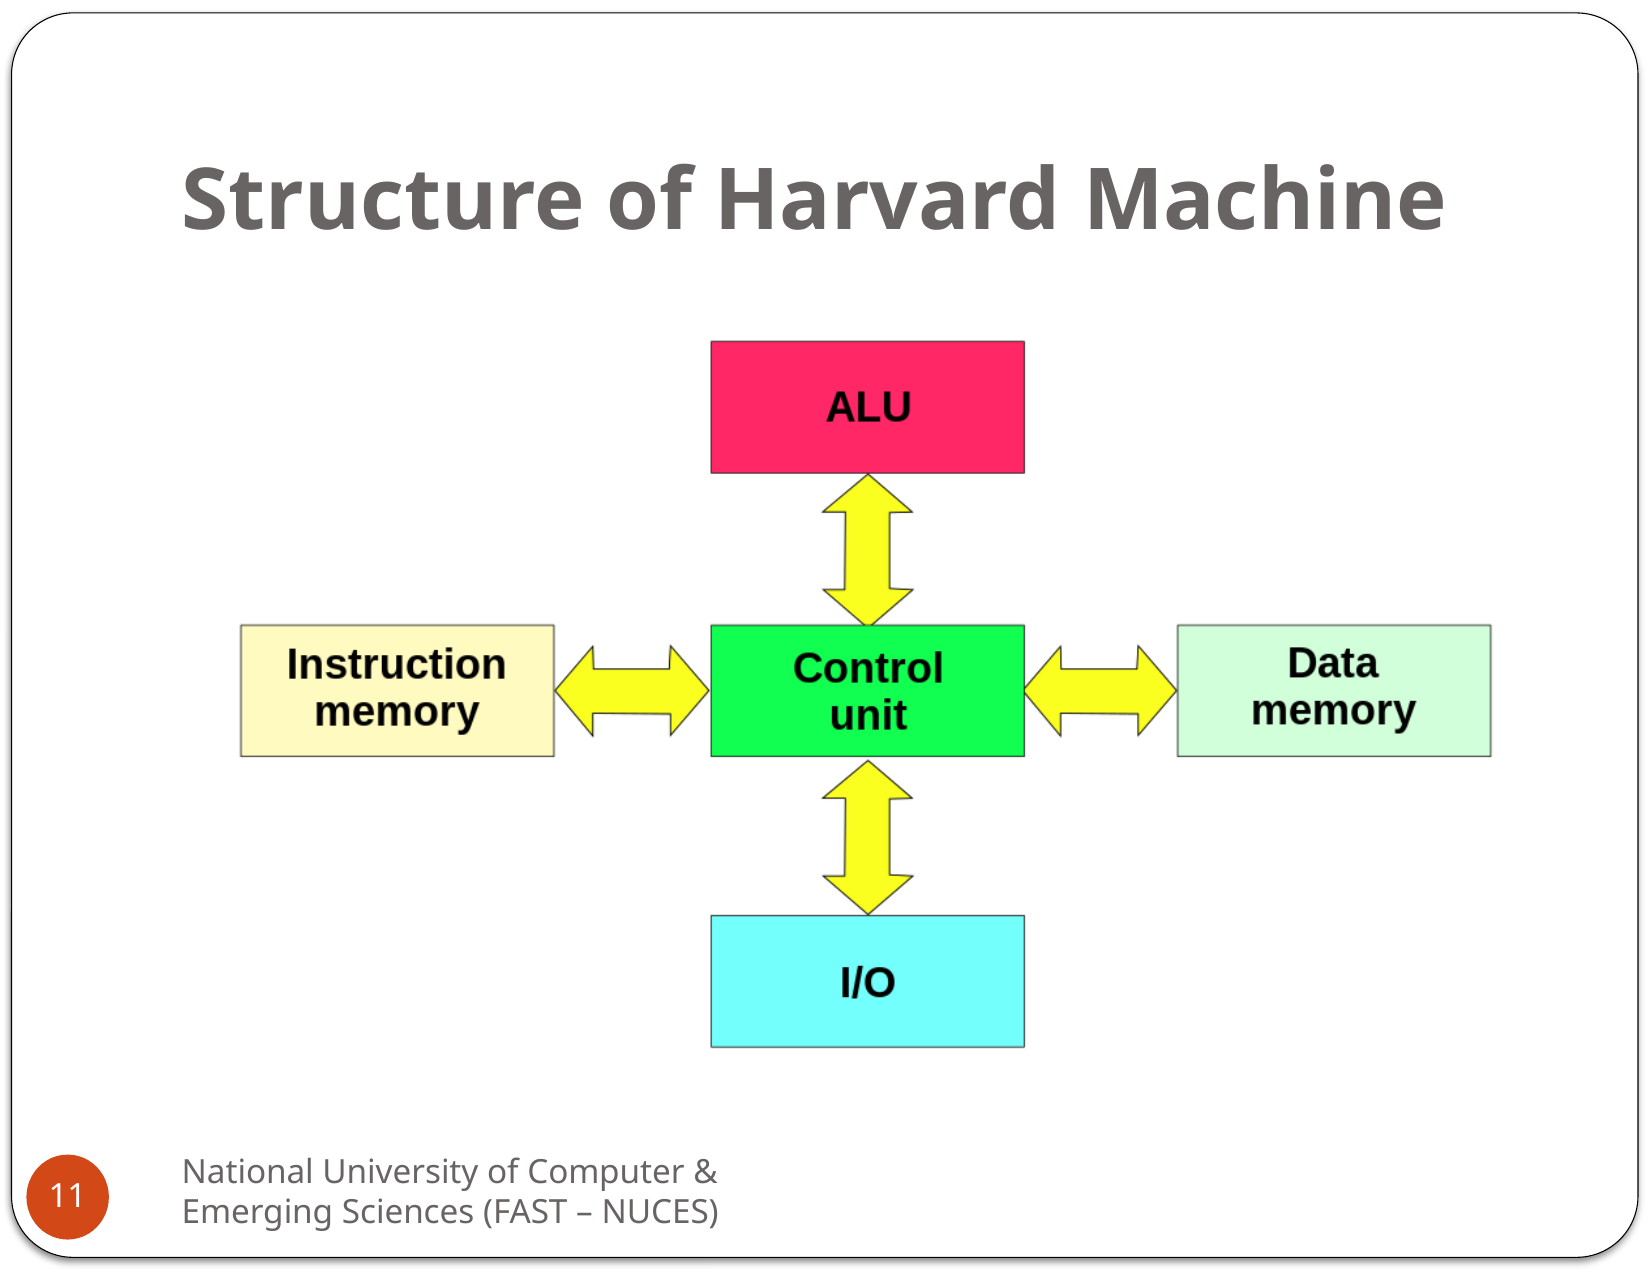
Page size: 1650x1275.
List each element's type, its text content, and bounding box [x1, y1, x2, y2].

footer National University of Computer & Emerging Sciences (FAST – NUCES) [165, 1147, 880, 1233]
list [198, 269, 1534, 1120]
slide_number 11 [26, 1154, 109, 1240]
title Structure of Harvard Machine [165, 51, 1568, 264]
